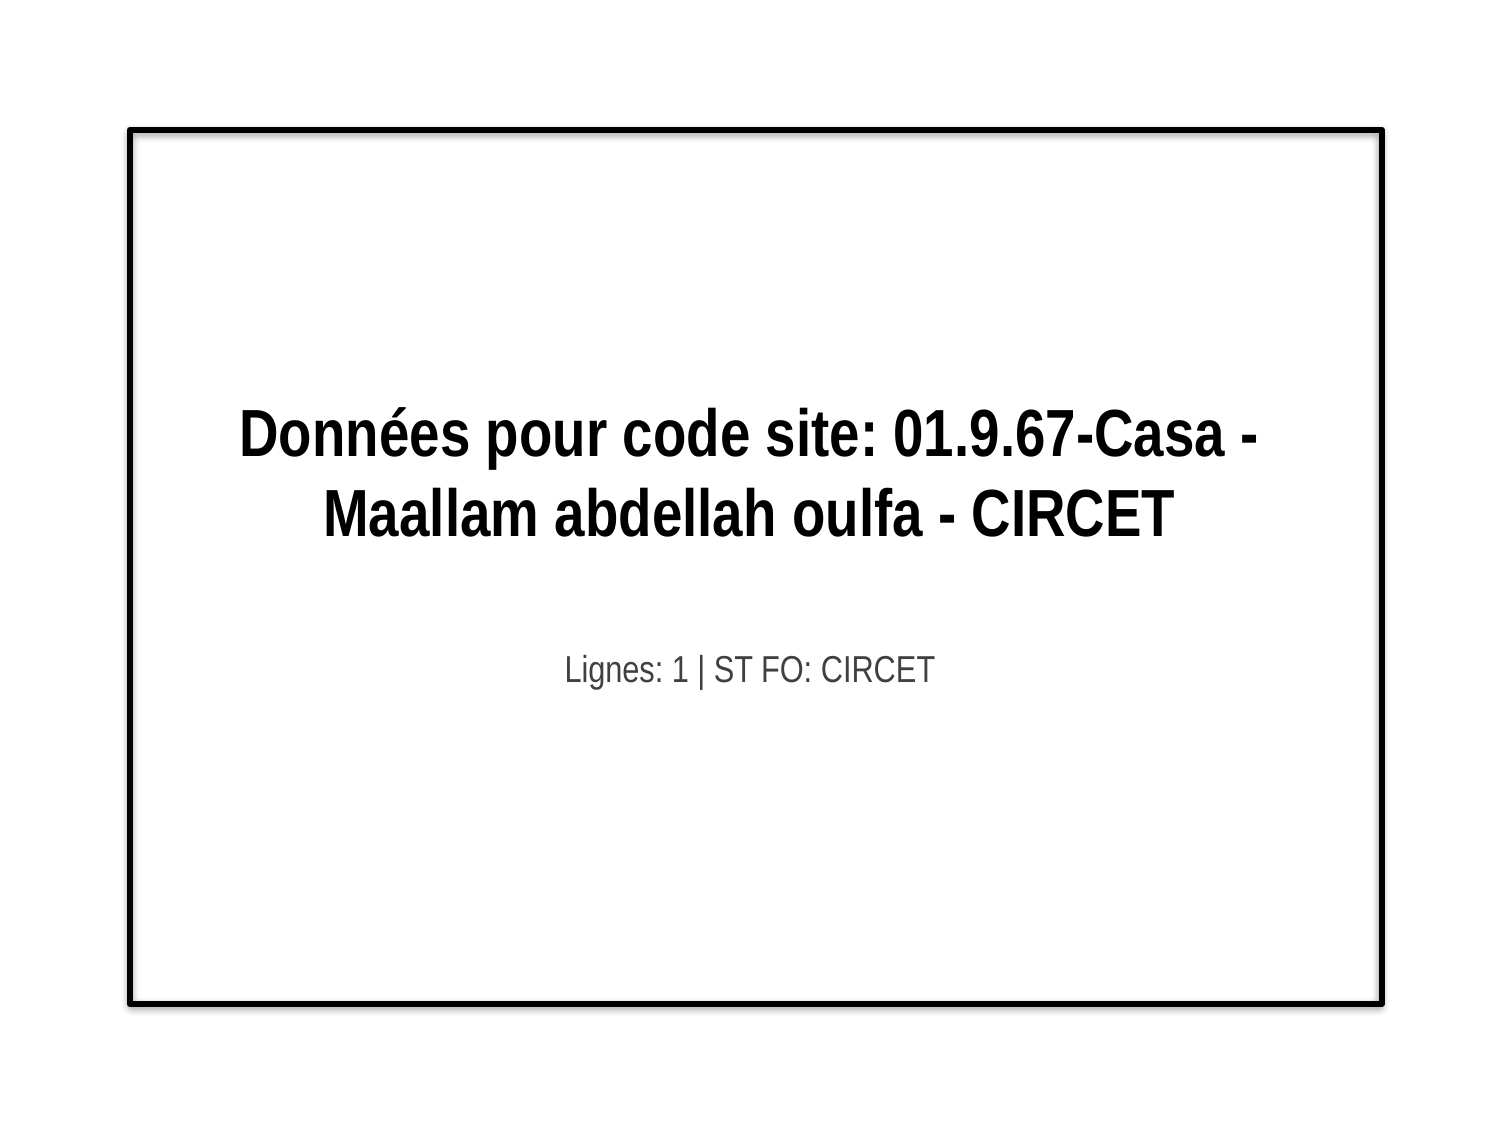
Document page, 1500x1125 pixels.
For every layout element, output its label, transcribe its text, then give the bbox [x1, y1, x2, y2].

text_box [129, 129, 1383, 349]
subtitle Lignes: 1 | ST FO: CIRCET [225, 637, 1275, 925]
title Données pour code site: 01.9.67-Casa - Maallam abdellah oulfa - CIRCET [112, 349, 1388, 591]
text_box [129, 591, 1383, 1005]
